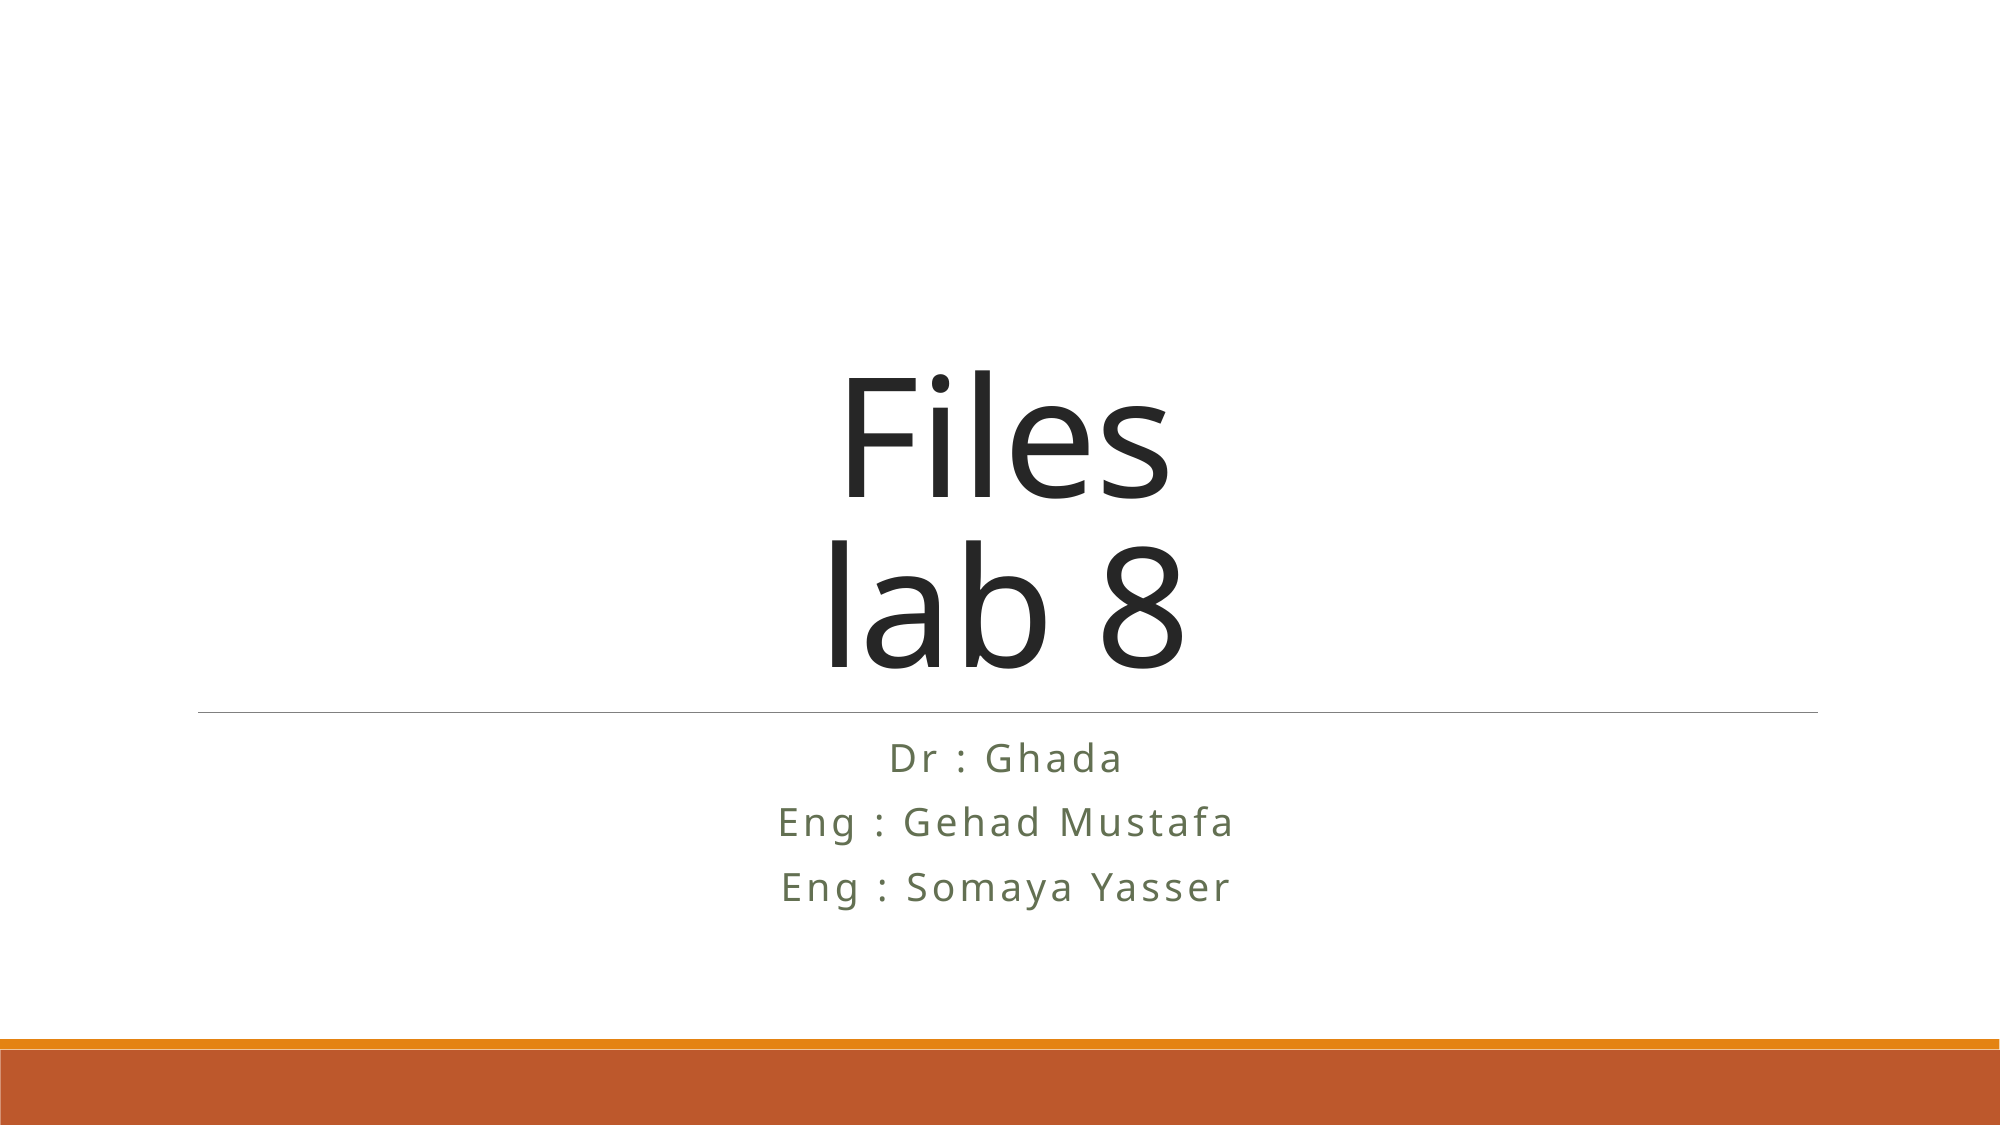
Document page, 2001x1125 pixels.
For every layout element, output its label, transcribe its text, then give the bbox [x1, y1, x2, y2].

title Files lab 8 [180, 124, 1830, 710]
subtitle Dr : Ghada Eng : Gehad Mustafa Eng : Somaya Yasser [180, 730, 1831, 919]
